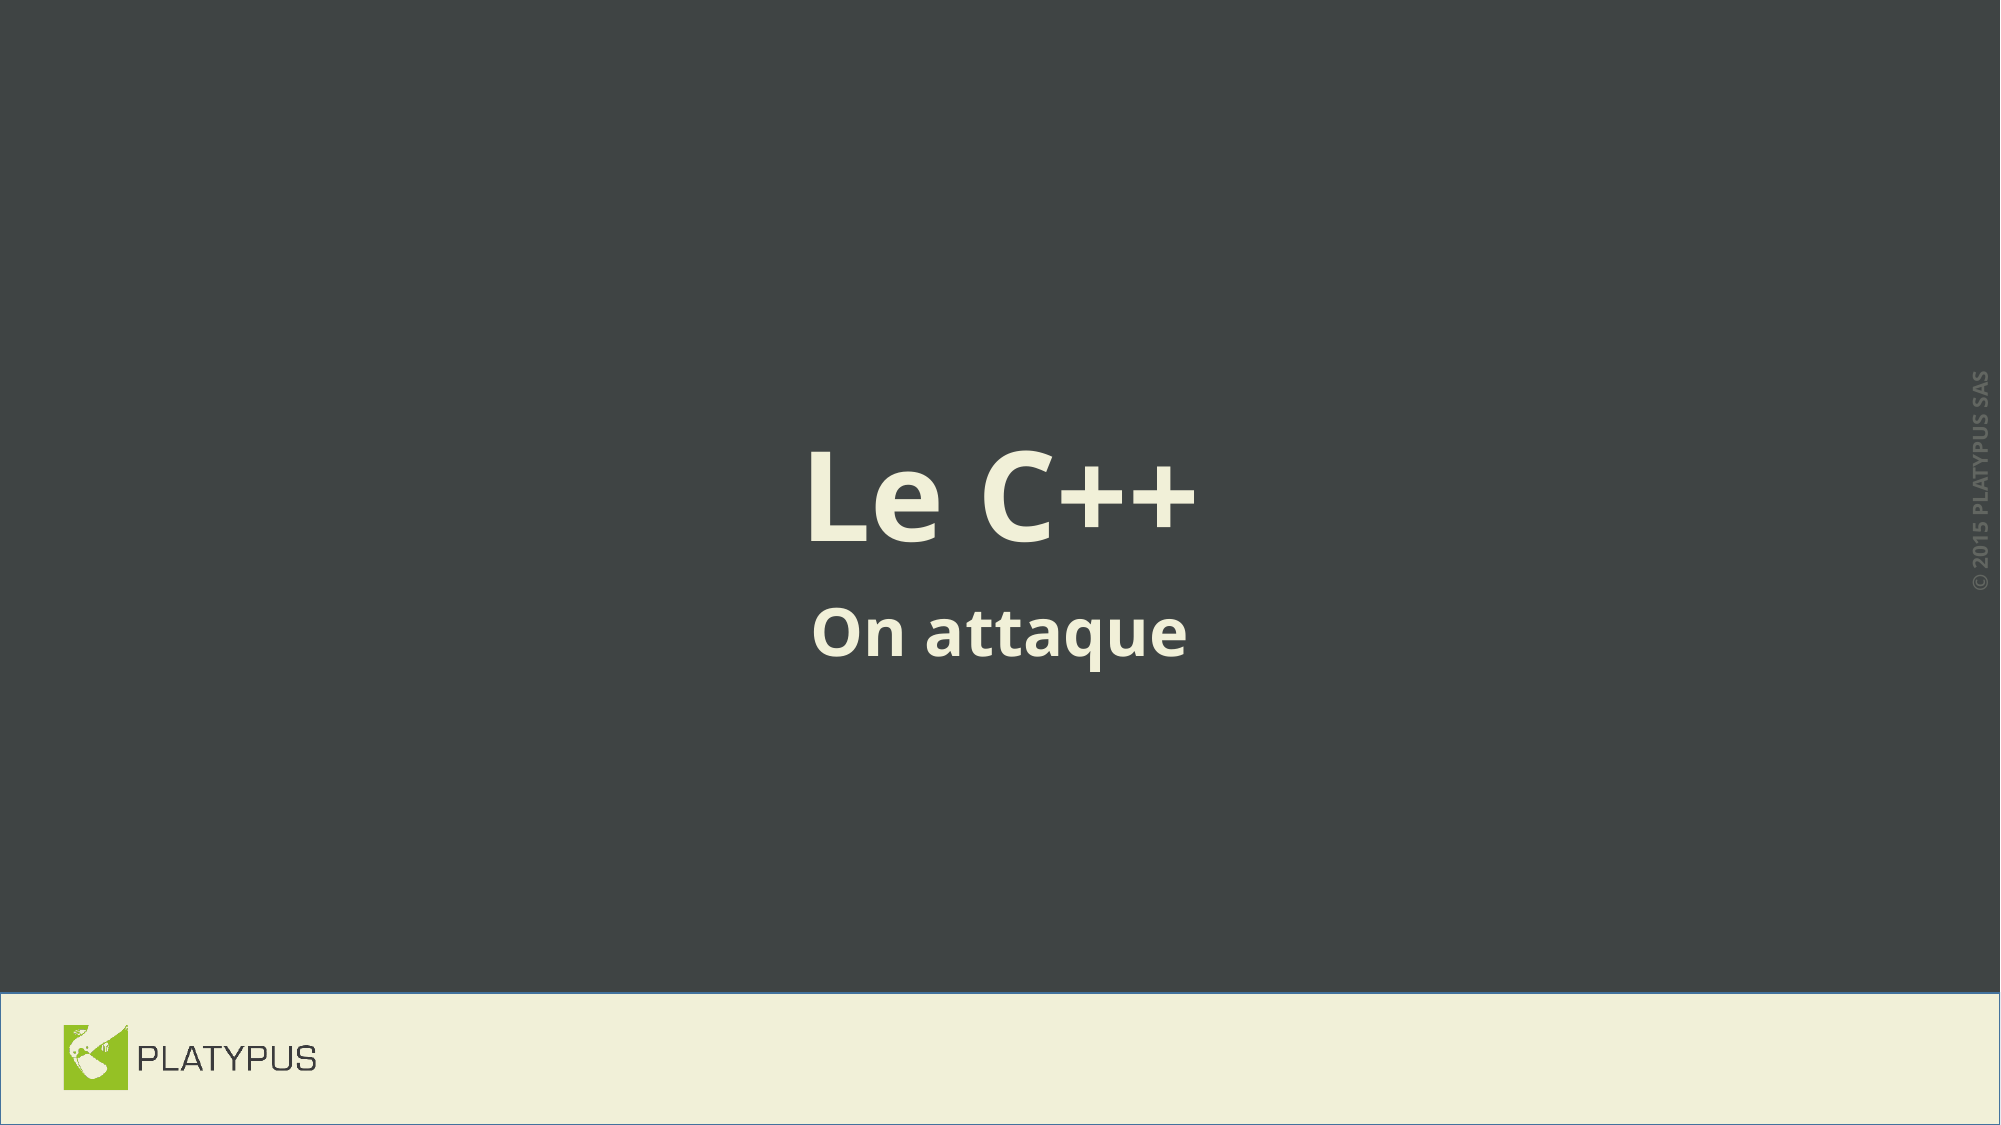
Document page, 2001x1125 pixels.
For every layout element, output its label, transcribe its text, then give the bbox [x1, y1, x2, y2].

subtitle On attaque [249, 590, 1750, 863]
title Le C++ [249, 184, 1750, 576]
picture [59, 1018, 322, 1093]
